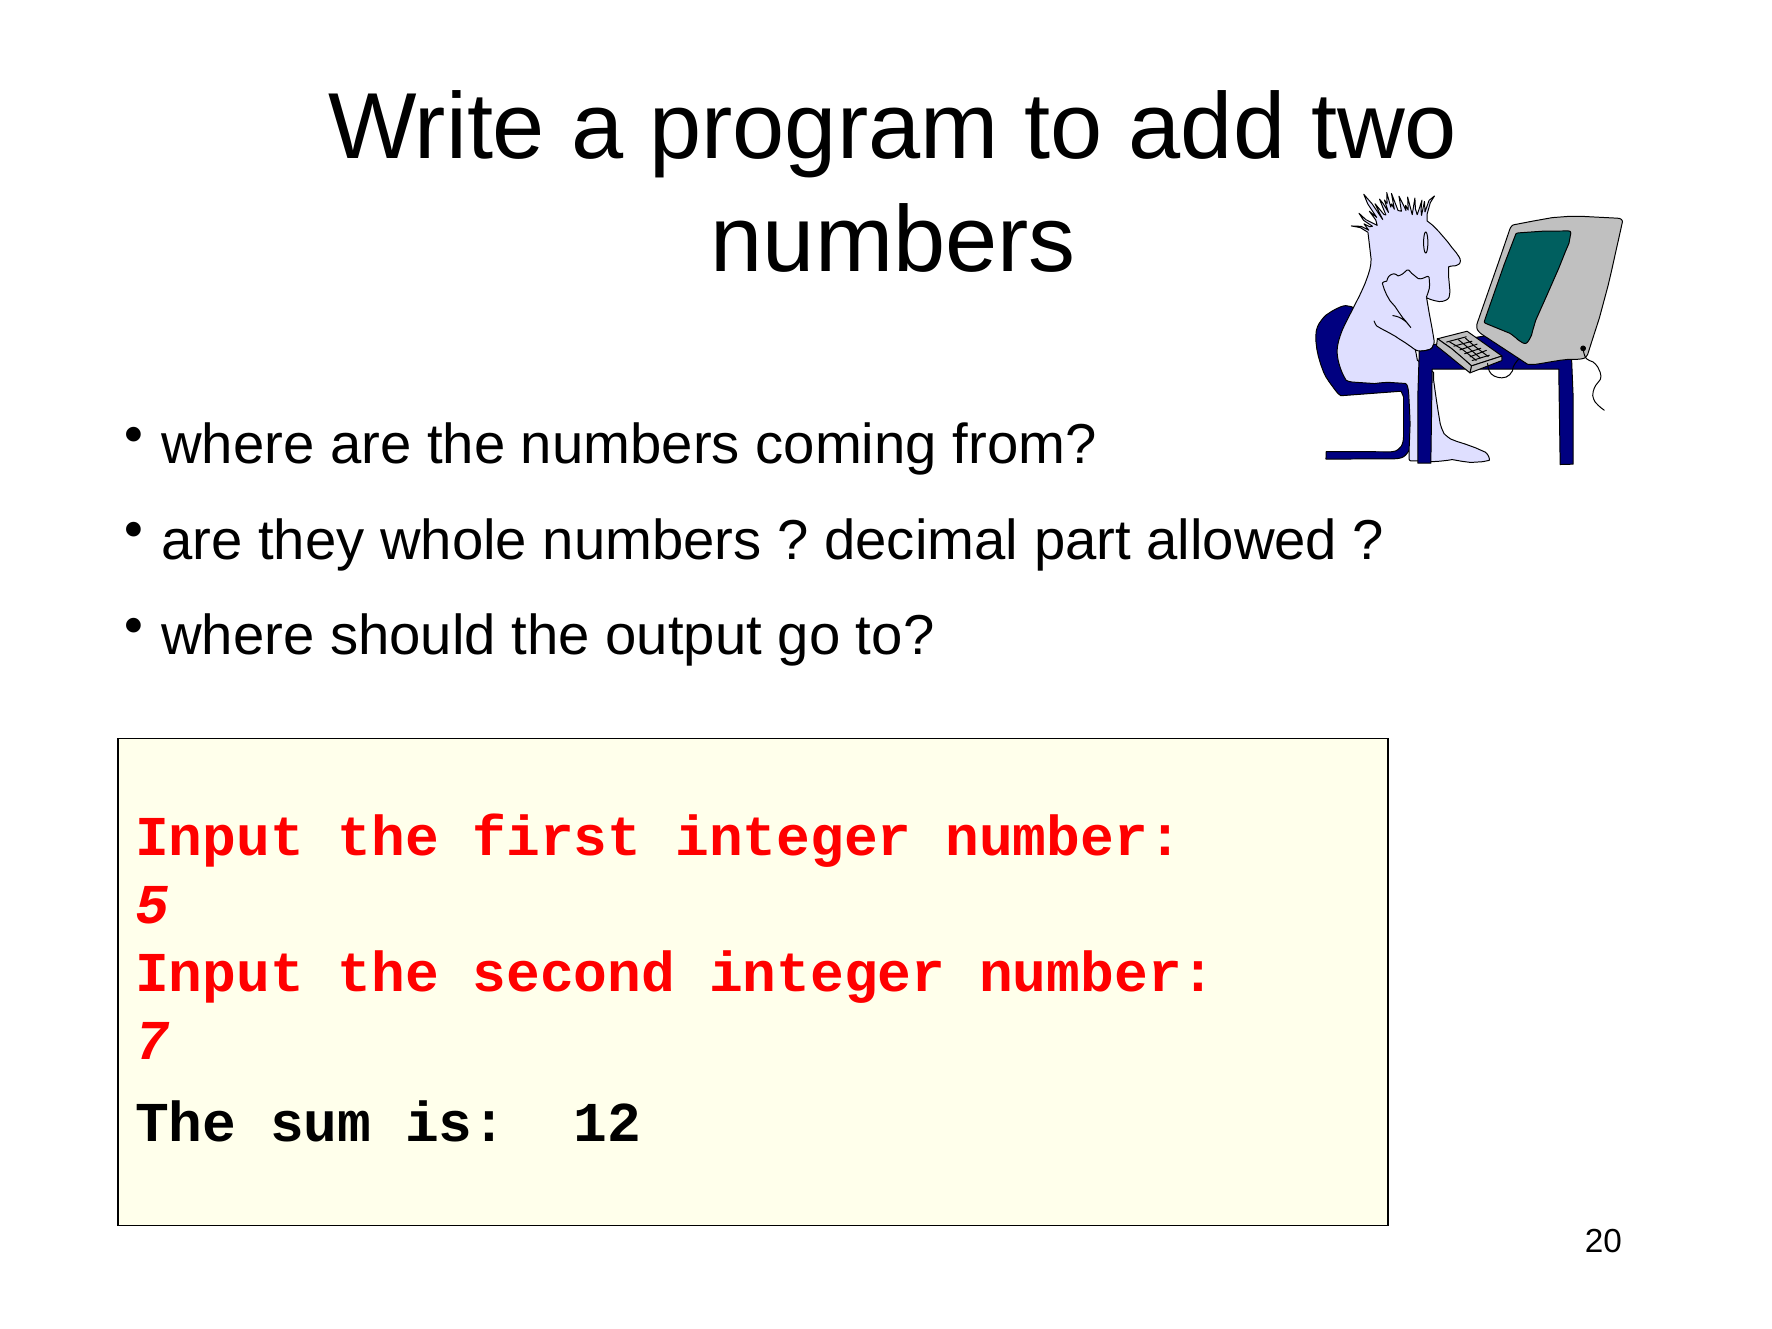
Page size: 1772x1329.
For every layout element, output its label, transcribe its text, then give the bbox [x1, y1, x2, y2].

slide_number 20 [1269, 1210, 1640, 1300]
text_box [1314, 191, 1625, 466]
text_box where are the numbers coming from? are they whole numbers ? decimal part allowed ? where should the output go to? [88, 398, 1625, 675]
title Write a program to add two numbers [132, 73, 1654, 281]
text_box Input the first integer number: 5 Input the second integer number: 7 The sum is: 12 [118, 738, 1388, 1226]
